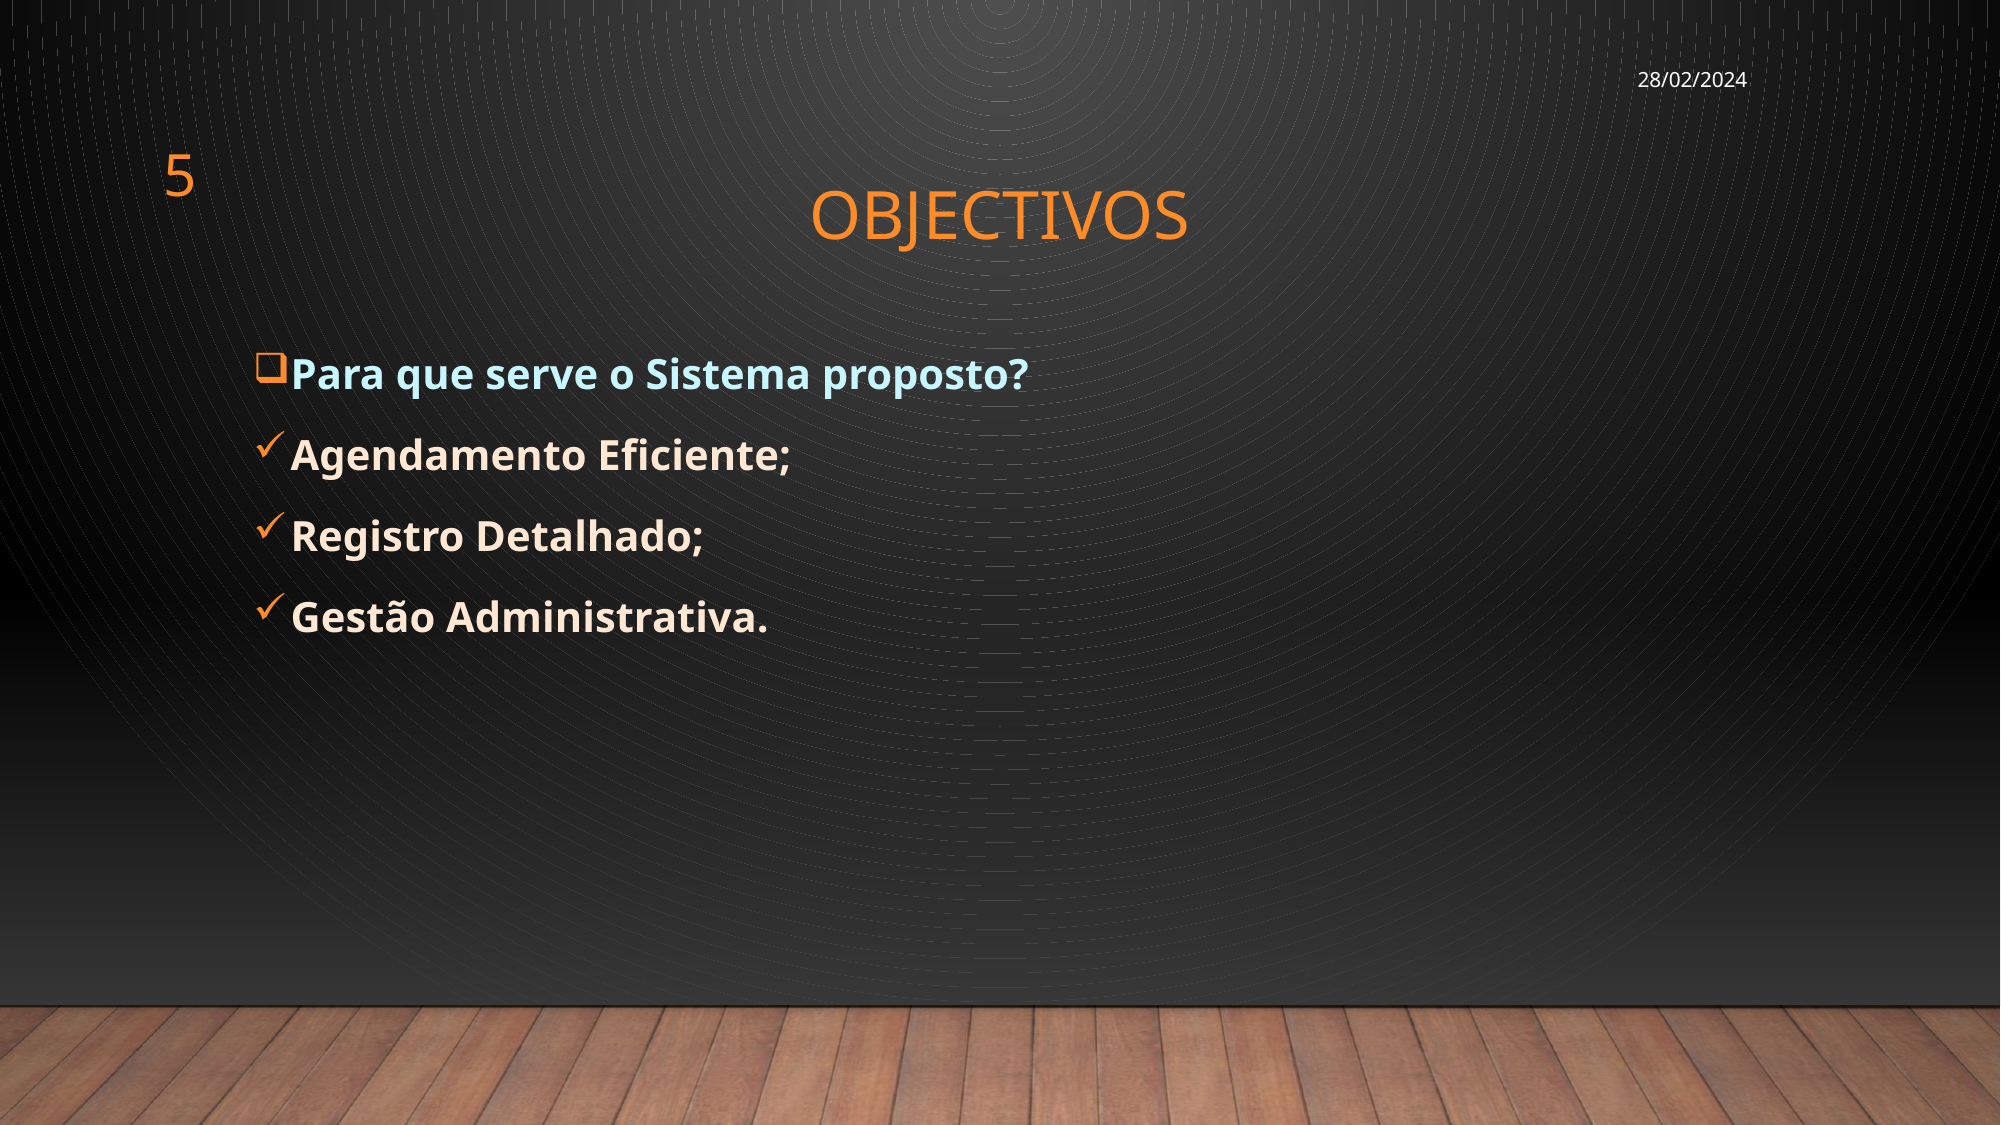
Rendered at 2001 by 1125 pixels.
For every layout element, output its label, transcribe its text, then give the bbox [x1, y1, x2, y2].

title Objectivos [238, 131, 1763, 305]
picture [0, 1005, 2000, 1125]
list Para que serve o Sistema proposto? Agendamento Eficiente; Registro Detalhado; Gestão Administrativa. [238, 330, 1763, 897]
slide_number 5 [78, 131, 212, 214]
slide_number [1188, 54, 1763, 105]
